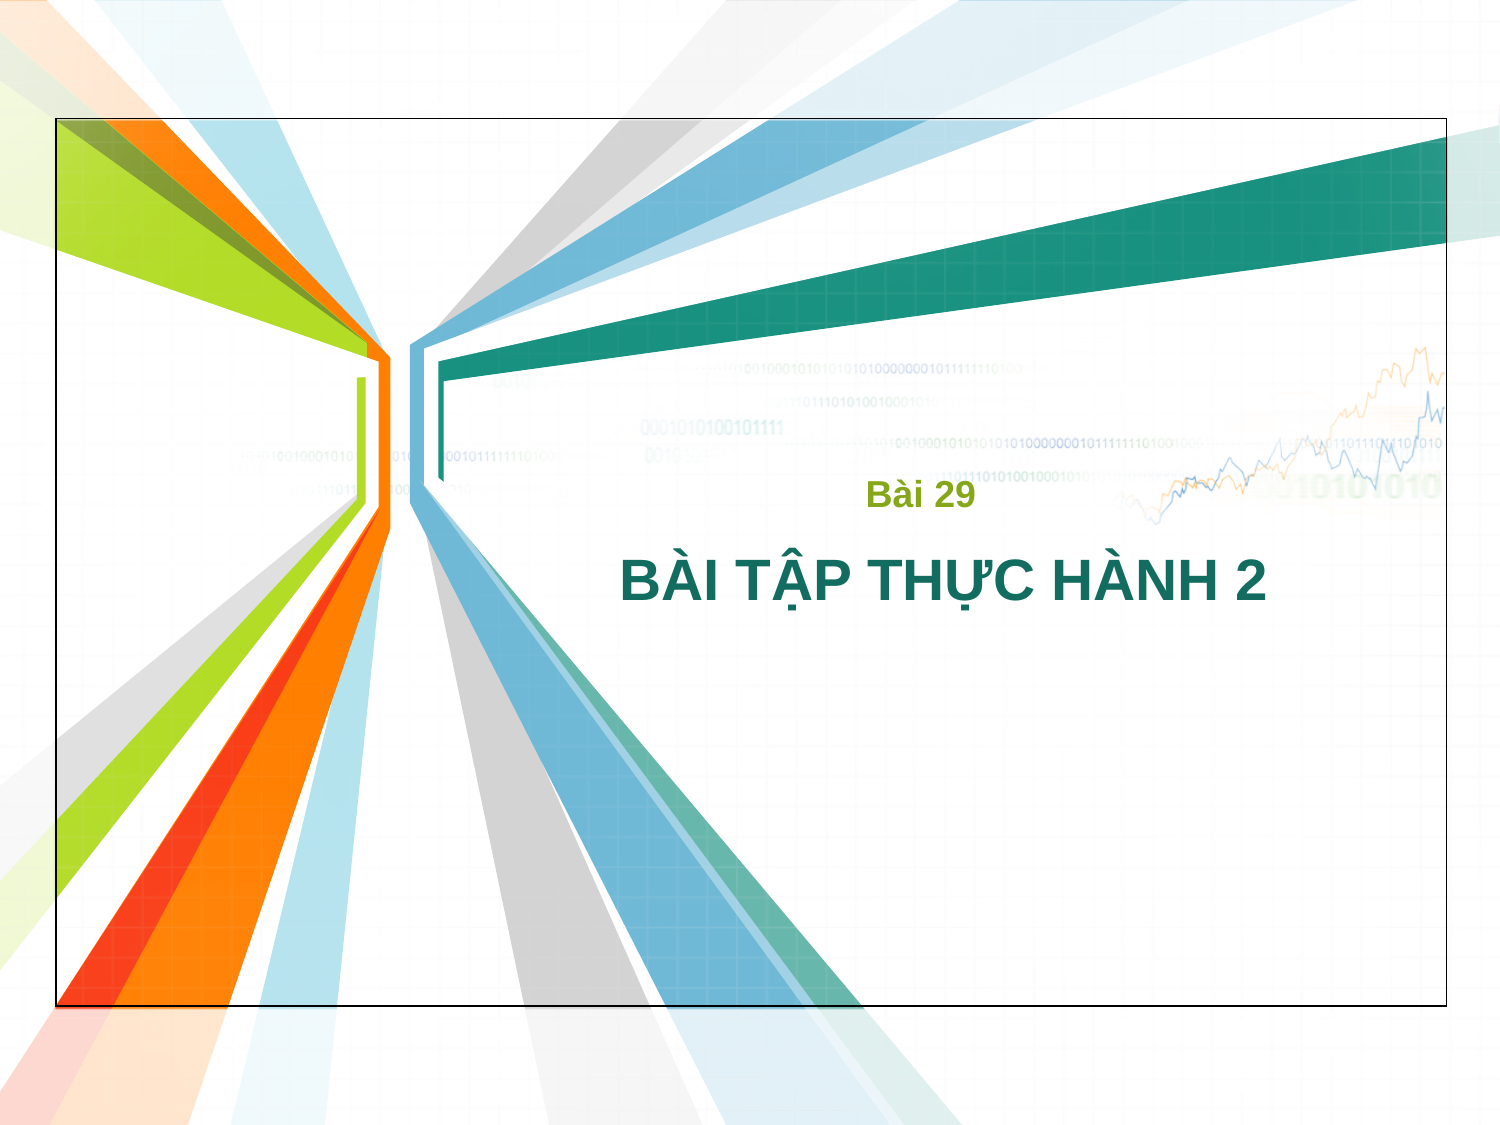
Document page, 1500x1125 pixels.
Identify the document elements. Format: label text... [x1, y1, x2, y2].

picture [0, 0, 1500, 1125]
title BÀI TẬP THỰC HÀNH 2 [437, 504, 1451, 651]
text_box Bài 29 [850, 462, 991, 523]
